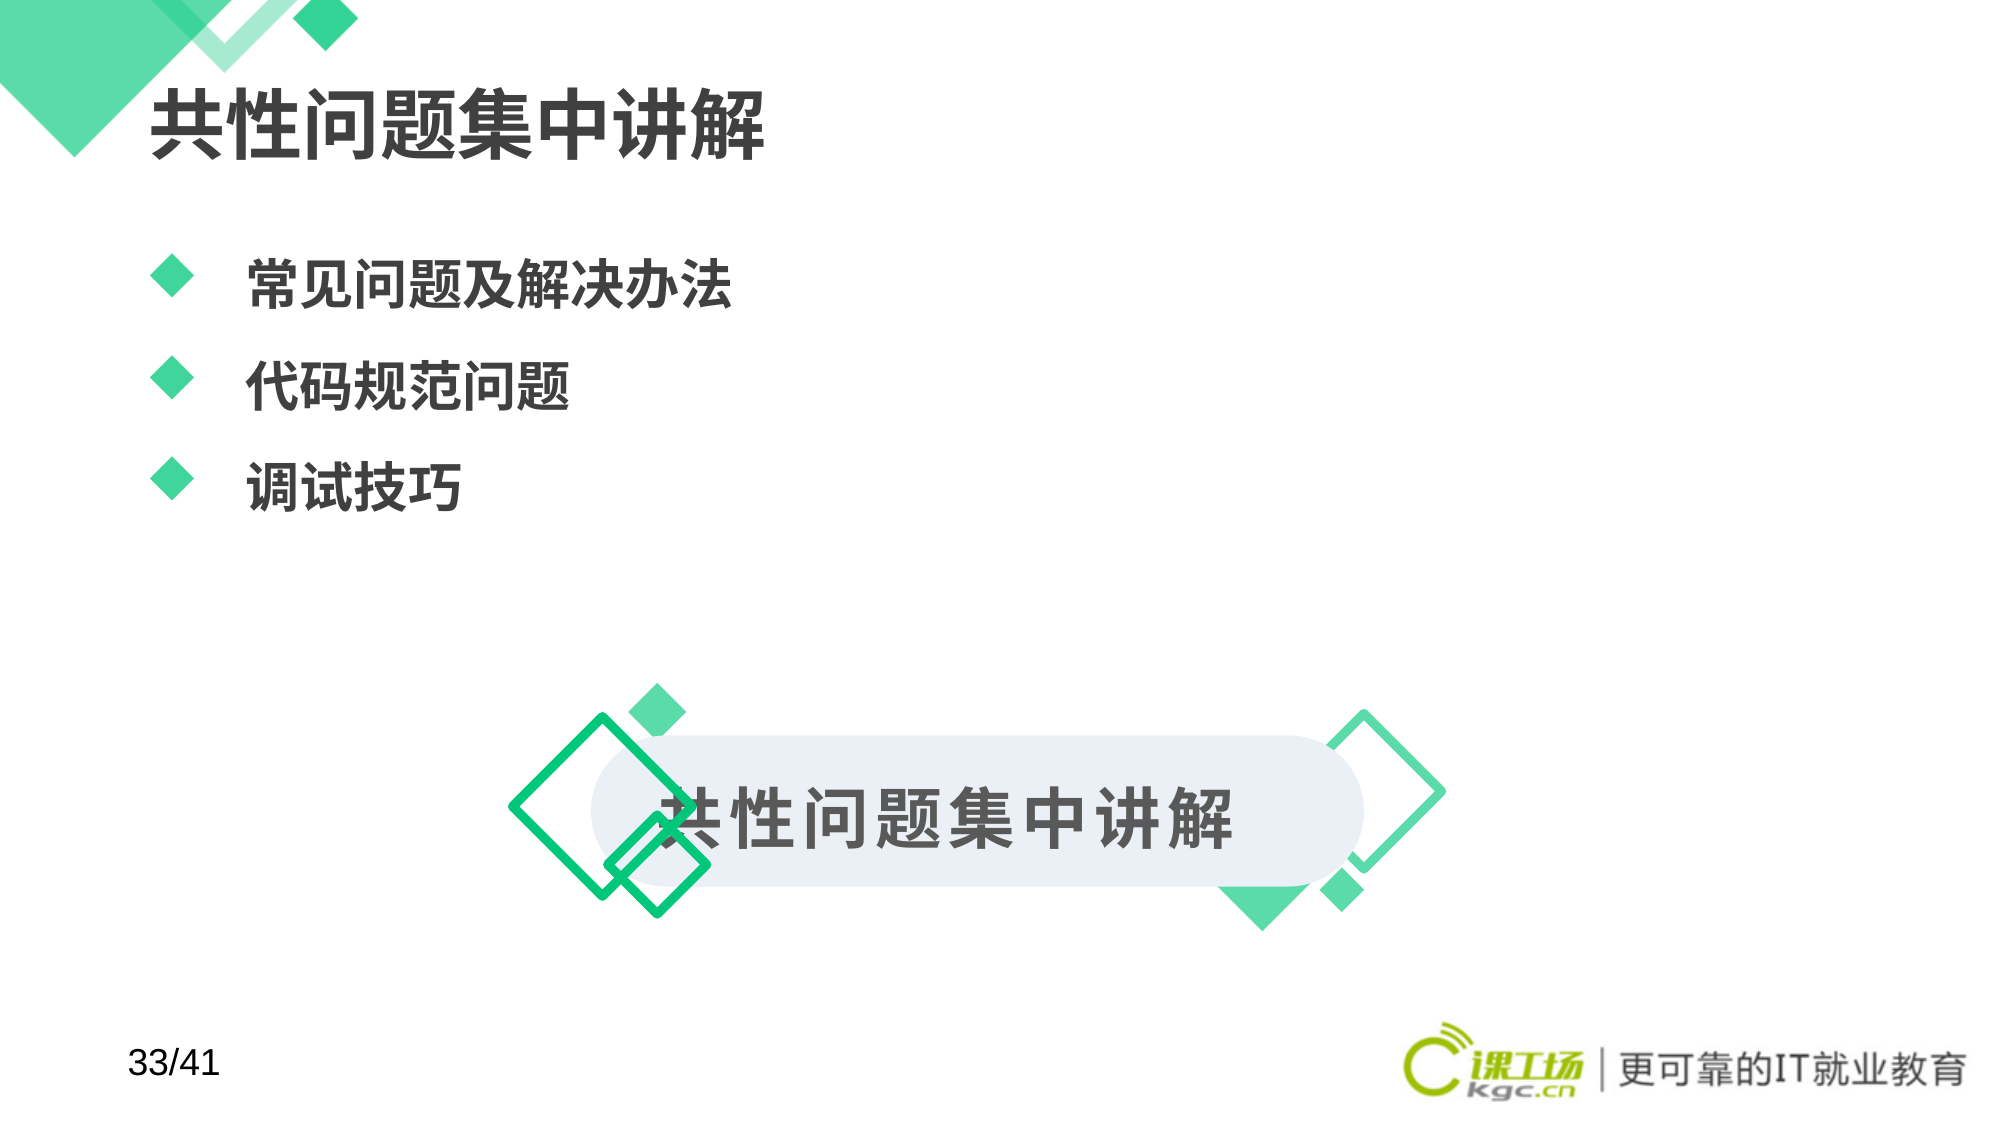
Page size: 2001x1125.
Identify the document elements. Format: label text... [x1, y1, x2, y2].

list 常见问题及解决办法 代码规范问题 调试技巧 [126, 214, 1880, 1006]
title 共性问题集中讲解 [129, 45, 1692, 201]
picture [0, 0, 2000, 1125]
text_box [538, 691, 1420, 909]
